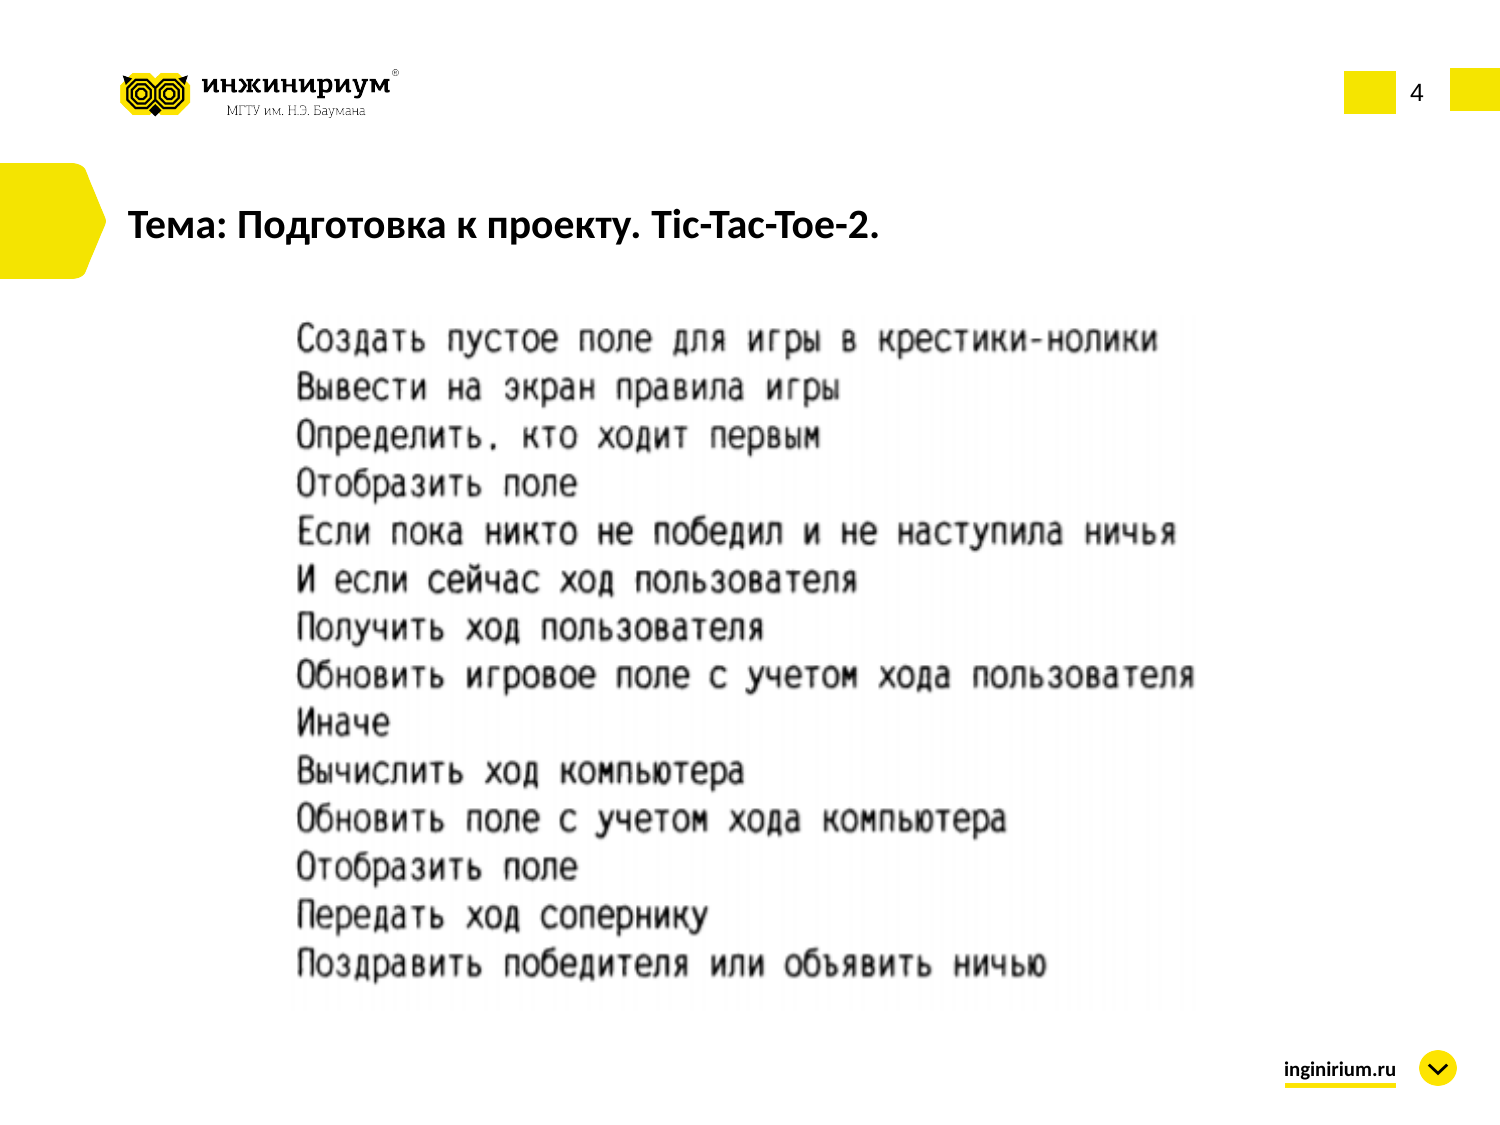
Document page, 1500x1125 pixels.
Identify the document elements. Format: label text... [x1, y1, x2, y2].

picture [0, 163, 106, 279]
text_box [113, 311, 1462, 769]
picture [1344, 71, 1396, 115]
text_box inginirium.ru [1263, 1047, 1412, 1088]
picture [1419, 1049, 1457, 1086]
picture [120, 68, 399, 119]
text_box Тема: Подготовка к проекту. Tic-Tac-Toe-2. [113, 189, 1353, 293]
picture [1449, 68, 1500, 112]
picture [1284, 1083, 1396, 1088]
picture [284, 315, 1216, 1011]
text_box 4 [1395, 68, 1448, 114]
